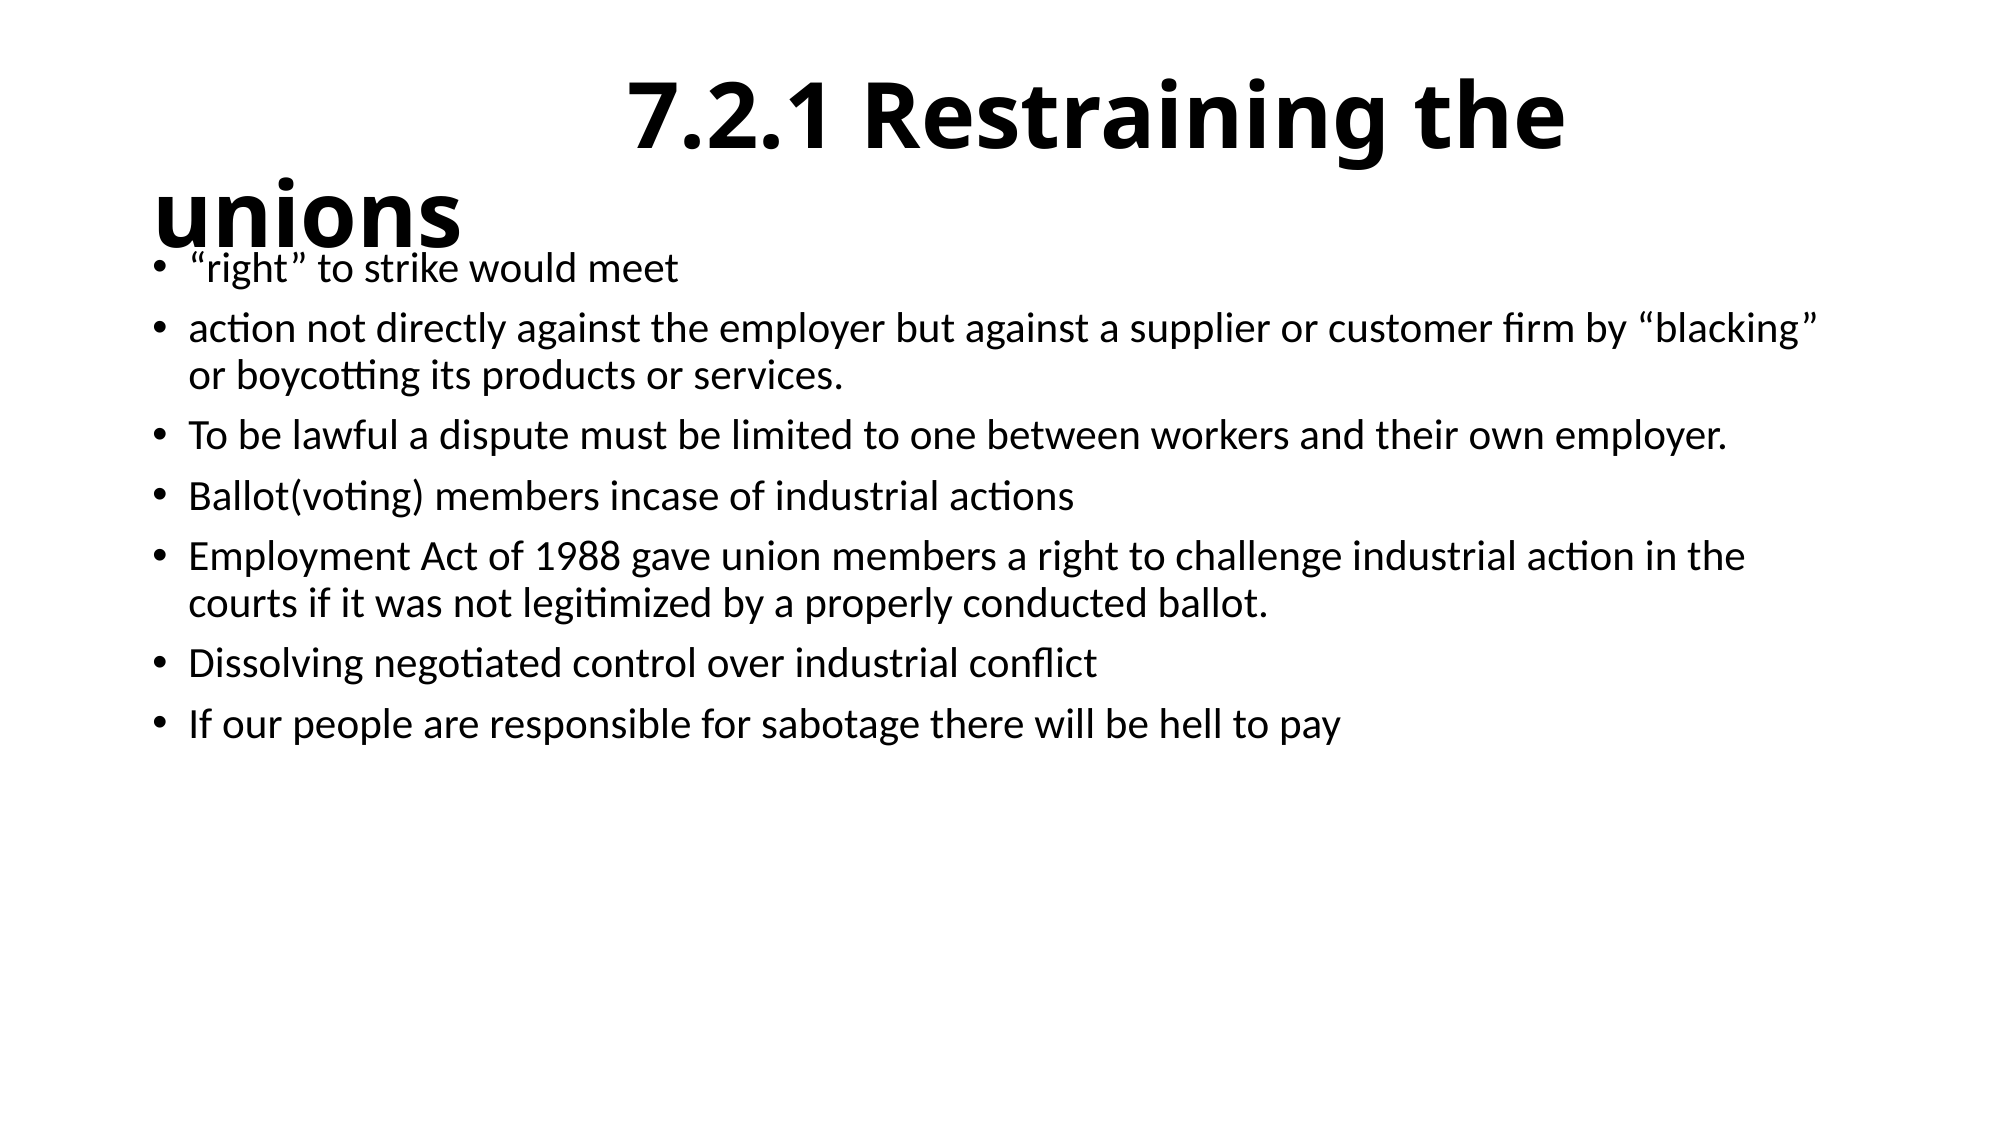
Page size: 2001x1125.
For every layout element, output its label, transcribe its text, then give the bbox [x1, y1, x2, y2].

title 7.2.1 Restraining the unions [137, 59, 1863, 237]
list “right” to strike would meet action not directly against the employer but against a supplier or customer firm by “blacking” or boycotting its products or services. To be lawful a dispute must be limited to one between workers and their own employer. Ballot(voting) members incase of industrial actions Employment Act of 1988 gave union members a right to challenge industrial action in the courts if it was not legitimized by a properly conducted ballot. Dissolving negotiated control over industrial conflict If our people are responsible for sabotage there will be hell to pay [137, 237, 1863, 1014]
